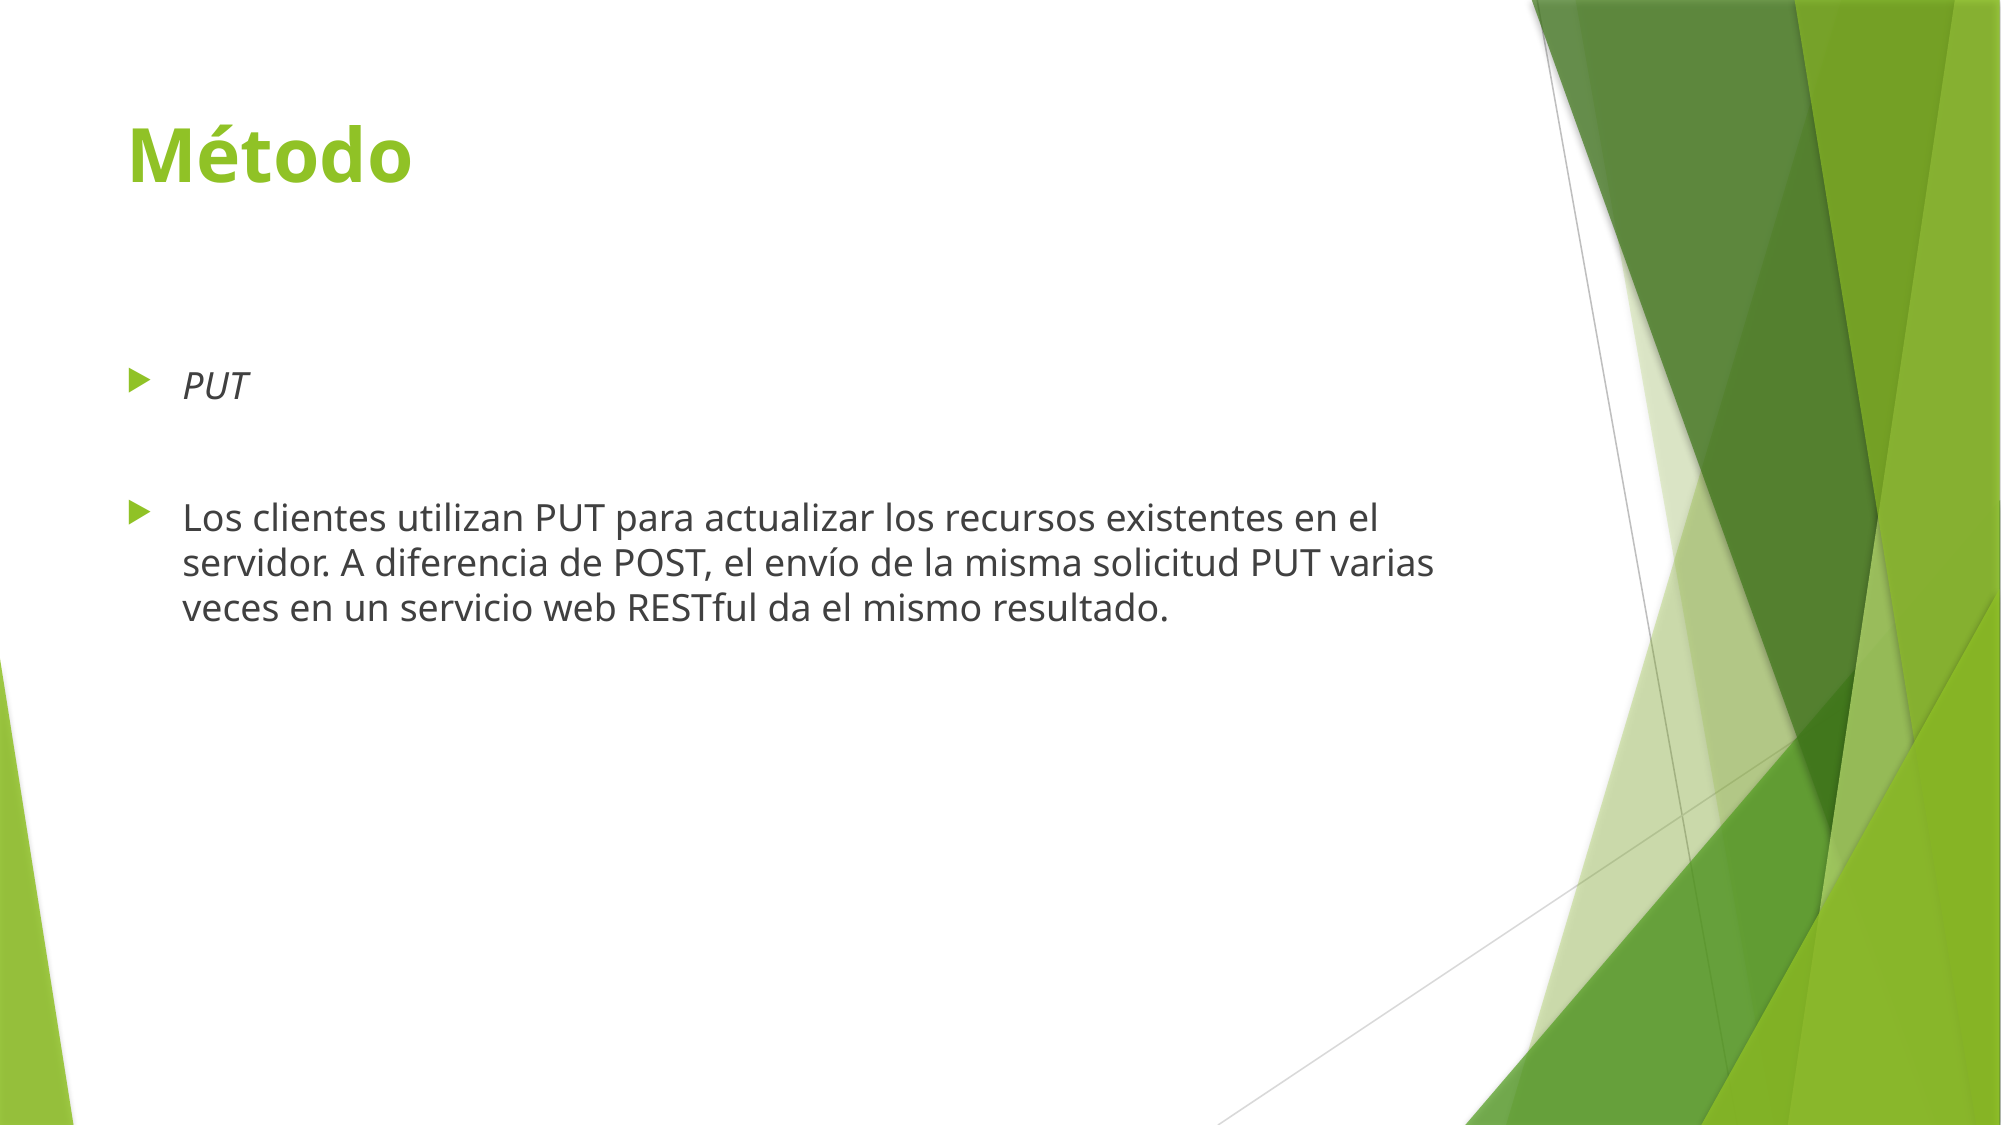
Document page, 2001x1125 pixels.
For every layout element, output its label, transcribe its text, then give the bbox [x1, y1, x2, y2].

list PUT Los clientes utilizan PUT para actualizar los recursos existentes en el servidor. A diferencia de POST, el envío de la misma solicitud PUT varias veces en un servicio web RESTful da el mismo resultado. [111, 354, 1522, 992]
title Método [111, 99, 1522, 317]
